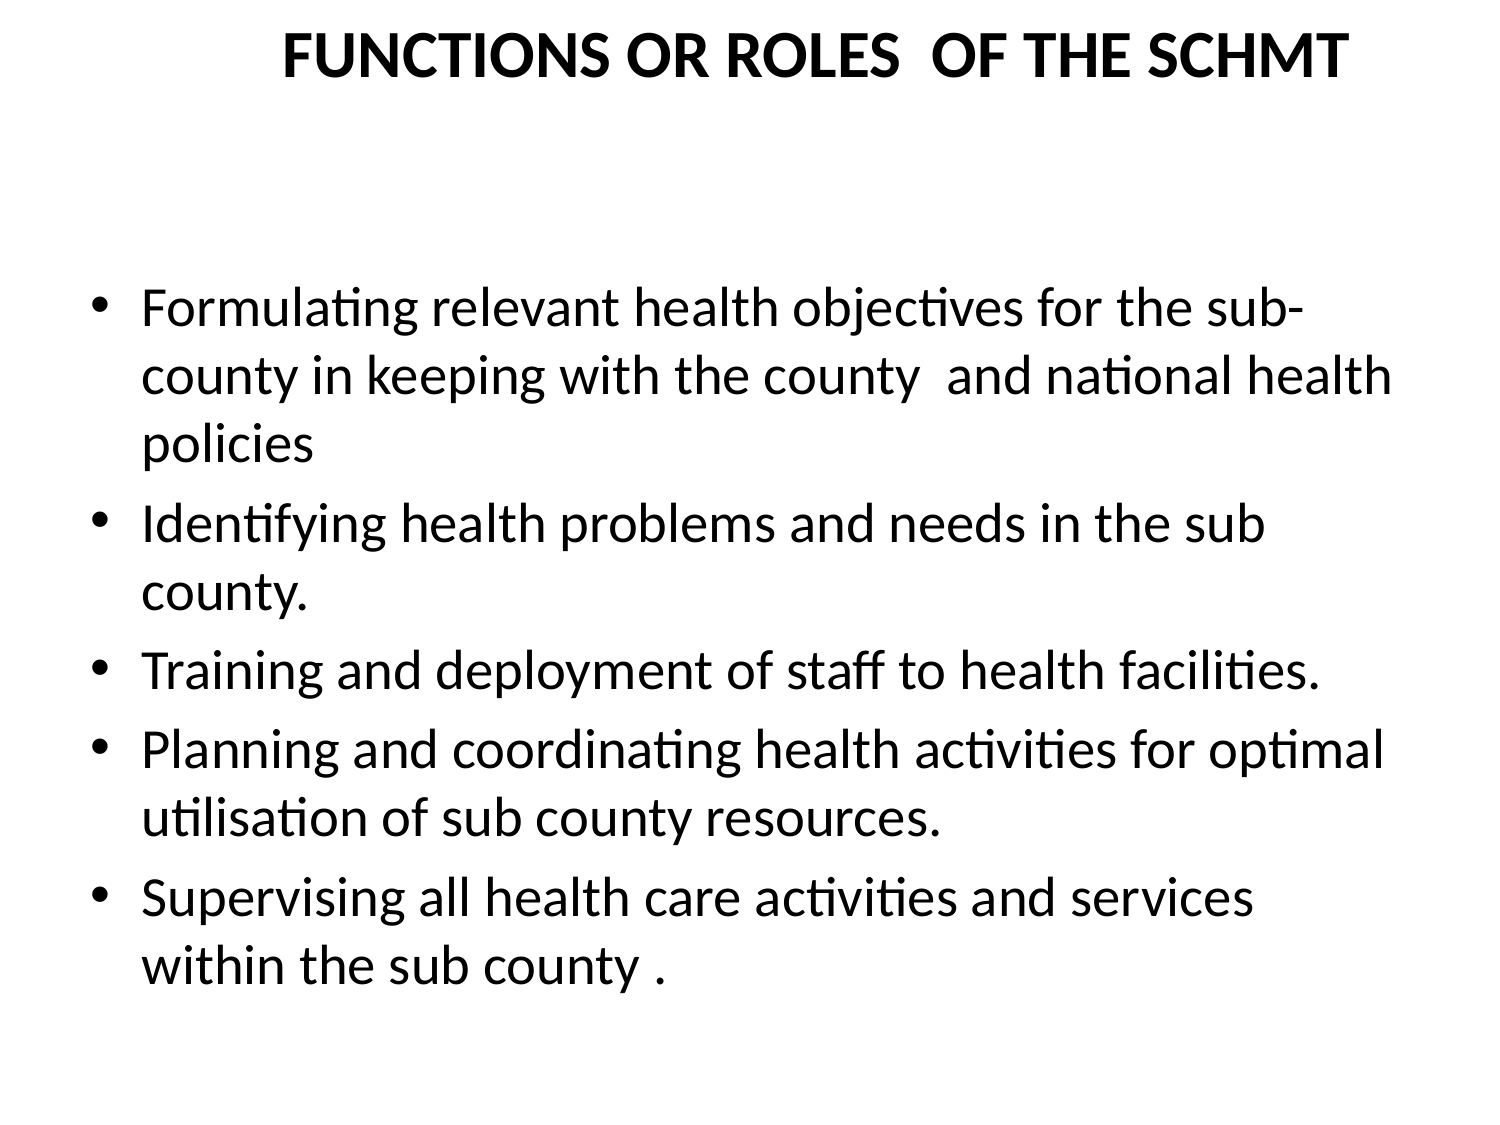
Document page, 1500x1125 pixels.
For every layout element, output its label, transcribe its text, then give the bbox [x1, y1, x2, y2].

title FUNCTIONS OR ROLES OF THE SCHMT [150, 1, 1500, 189]
list Formulating relevant health objectives for the sub-county in keeping with the county and national health policies Identifying health problems and needs in the sub county. Training and deployment of staff to health facilities. Planning and coordinating health activities for optimal utilisation of sub county resources. Supervising all health care activities and services within the sub county . [75, 262, 1425, 1005]
